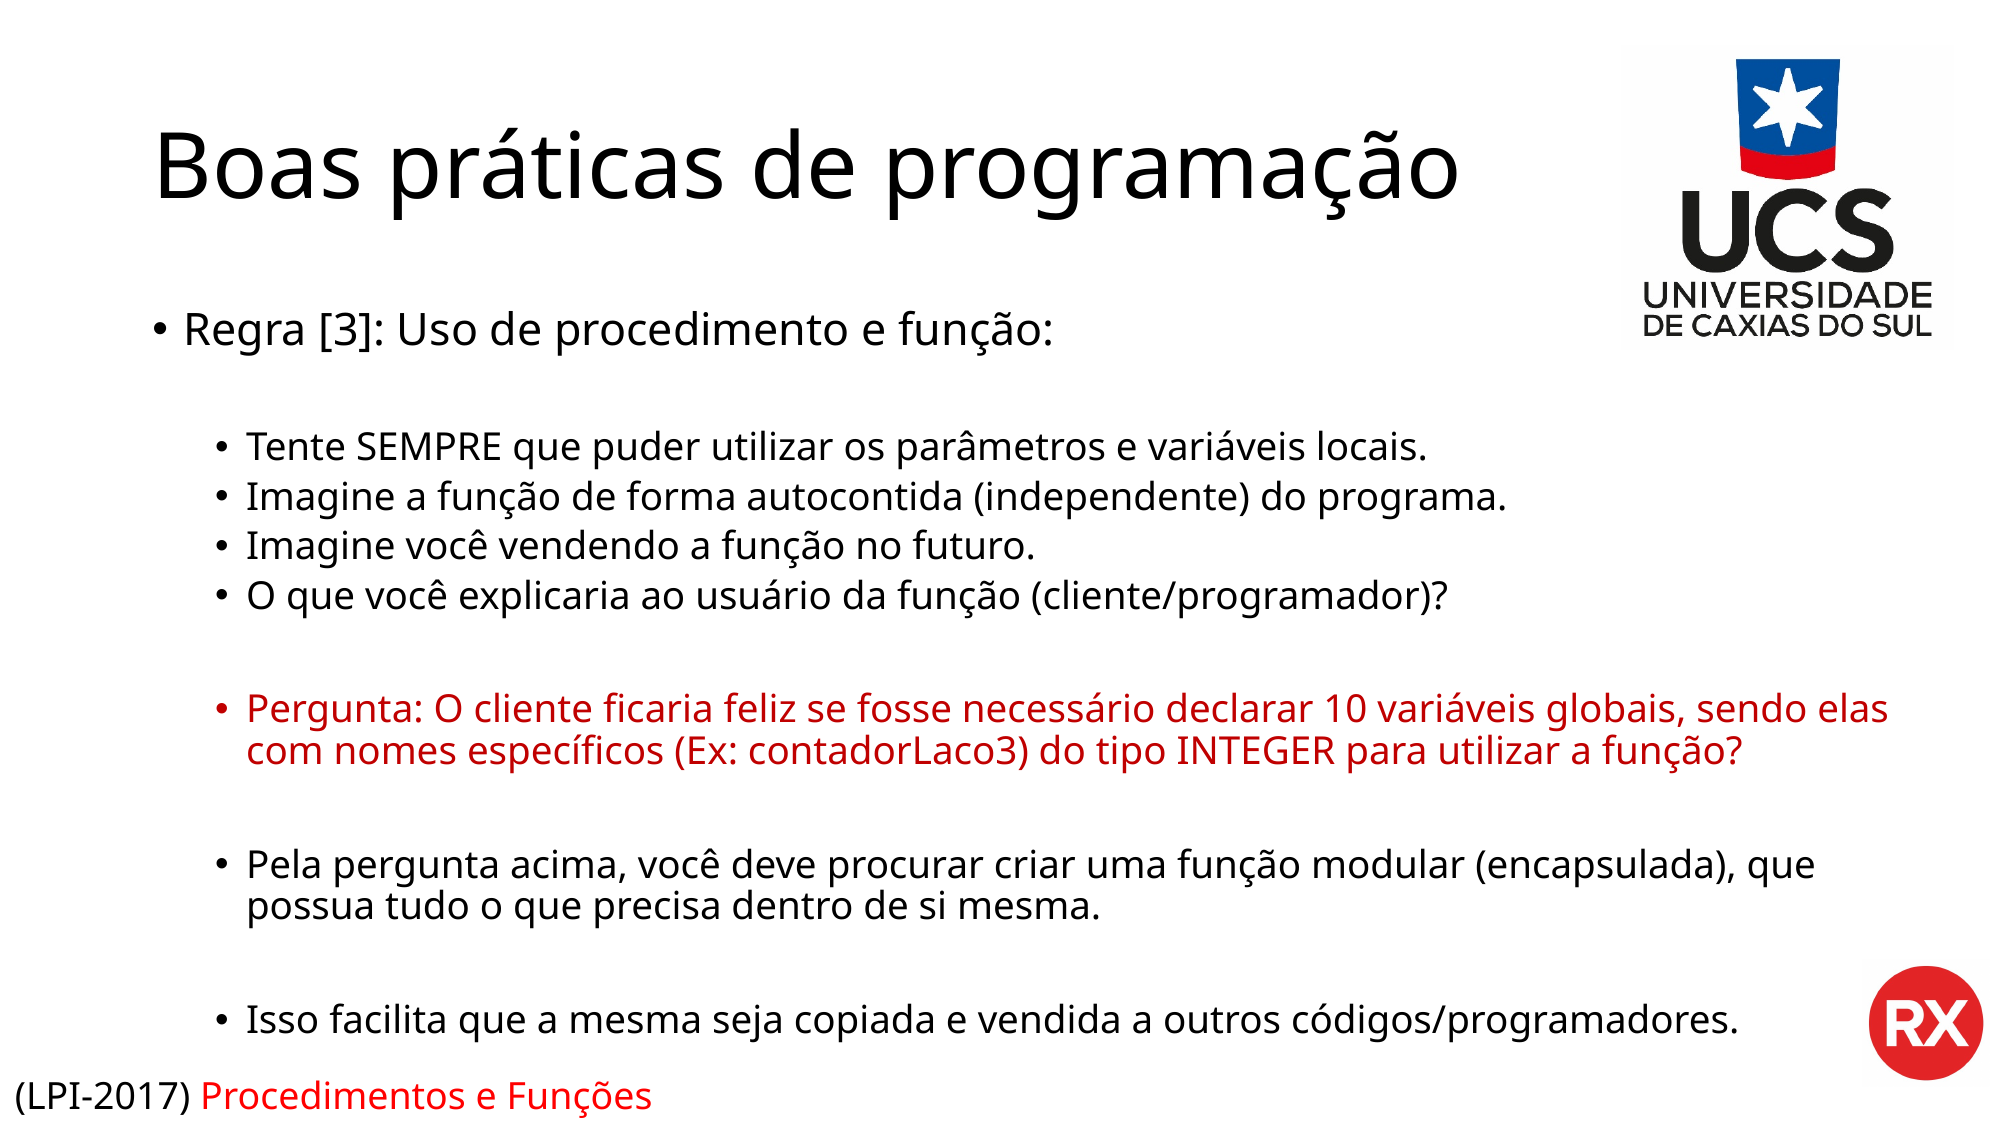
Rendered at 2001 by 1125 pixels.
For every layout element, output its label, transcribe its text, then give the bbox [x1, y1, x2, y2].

picture [1862, 959, 1990, 1087]
picture [1621, 45, 1954, 351]
list Regra [3]: Uso de procedimento e função: Tente SEMPRE que puder utilizar os parâmetros e variáveis locais. Imagine a função de forma autocontida (independente) do programa. Imagine você vendendo a função no futuro. O que você explicaria ao usuário da função (cliente/programador)? Pergunta: O cliente ficaria feliz se fosse necessário declarar 10 variáveis globais, sendo elas com nomes específicos (Ex: contadorLaco3) do tipo INTEGER para utilizar a função? Pela pergunta acima, você deve procurar criar uma função modular (encapsulada), que possua tudo o que precisa dentro de si mesma. Isso facilita que a mesma seja copiada e vendida a outros códigos/programadores. [137, 299, 1918, 1064]
title Boas práticas de programação [137, 59, 1621, 278]
text_box (LPI-2017) Procedimentos e Funções [0, 1064, 2000, 1125]
